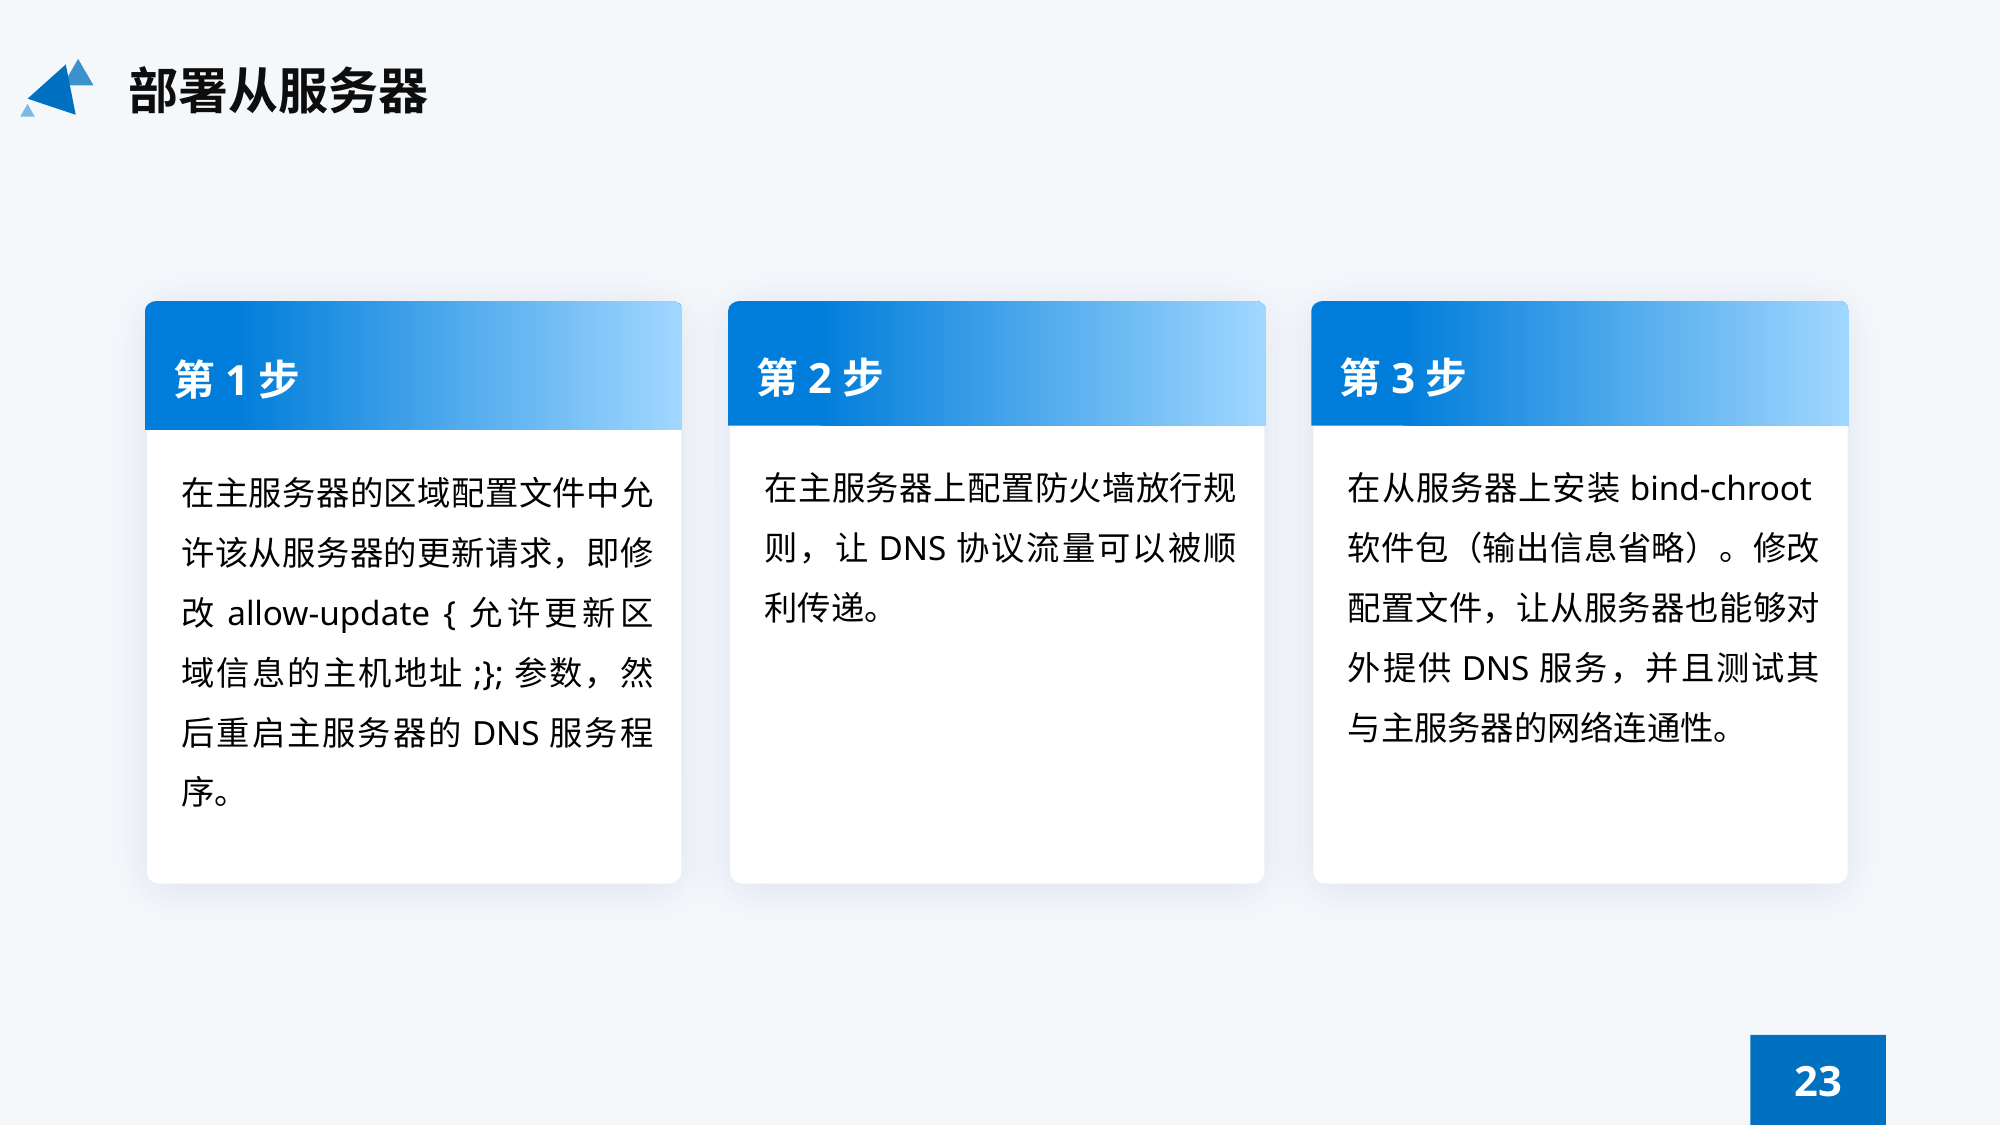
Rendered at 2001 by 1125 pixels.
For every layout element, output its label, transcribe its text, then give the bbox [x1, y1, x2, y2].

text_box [20, 58, 94, 117]
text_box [1750, 1034, 1886, 1125]
text_box 部署从服务器 [113, 52, 854, 127]
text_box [728, 300, 1266, 884]
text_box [144, 300, 683, 884]
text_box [1311, 300, 1850, 884]
